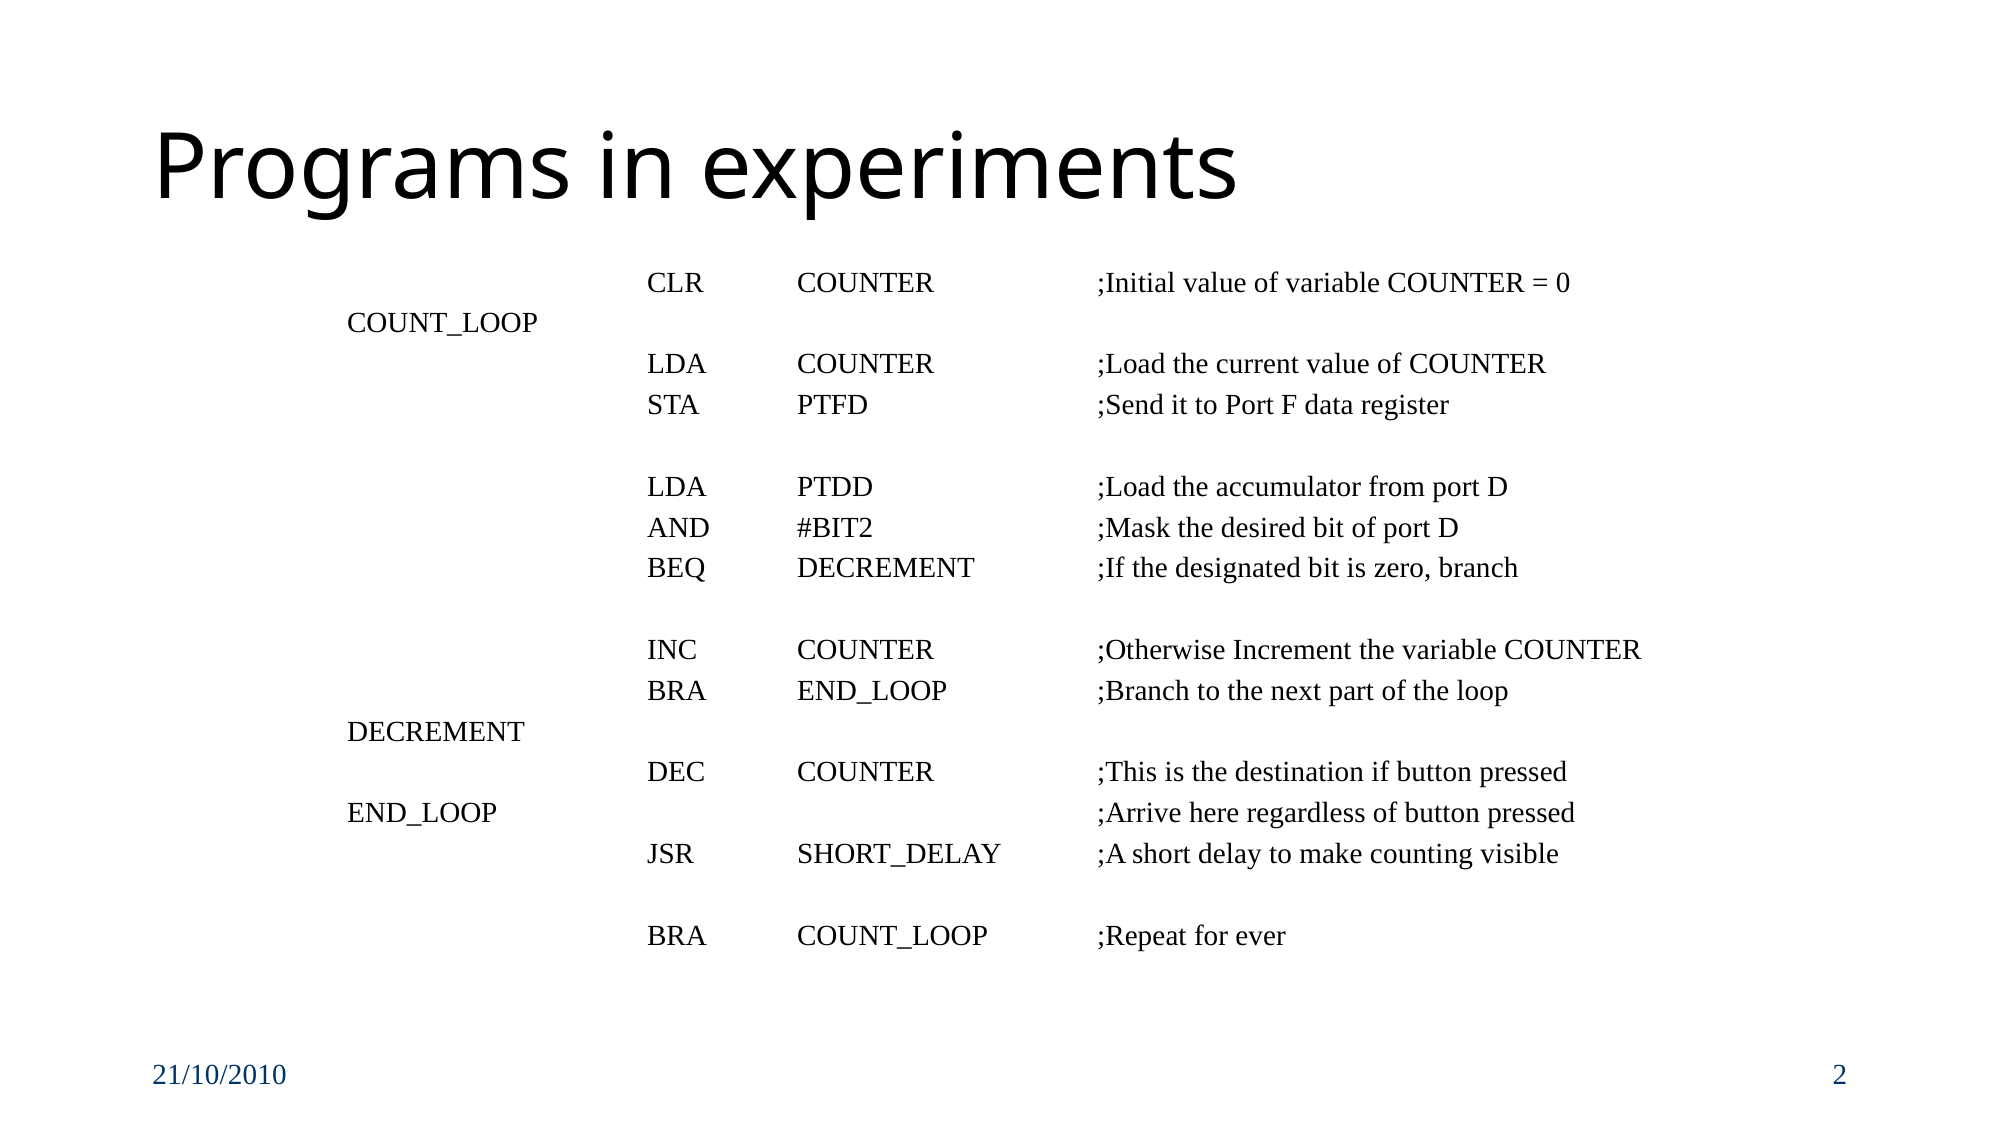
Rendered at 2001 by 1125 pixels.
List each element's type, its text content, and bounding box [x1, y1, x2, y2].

title Programs in experiments [137, 59, 1863, 278]
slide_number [137, 1042, 588, 1103]
text_box CLR COUNTER ;Initial value of variable COUNTER = 0 COUNT_LOOP LDA COUNTER ;Load the current value of COUNTER STA PTFD ;Send it to Port F data register LDA PTDD ;Load the accumulator from port D AND #BIT2 ;Mask the desired bit of port D BEQ DECREMENT ;If the designated bit is zero, branch INC COUNTER ;Otherwise Increment the variable COUNTER BRA END_LOOP ;Branch to the next part of the loop DECREMENT DEC COUNTER ;This is the destination if button pressed END_LOOP ;Arrive here regardless of button pressed JSR SHORT_DELAY ;A short delay to make counting visible BRA COUNT_LOOP ;Repeat for ever [332, 214, 1674, 959]
slide_number 2 [1412, 1042, 1863, 1103]
